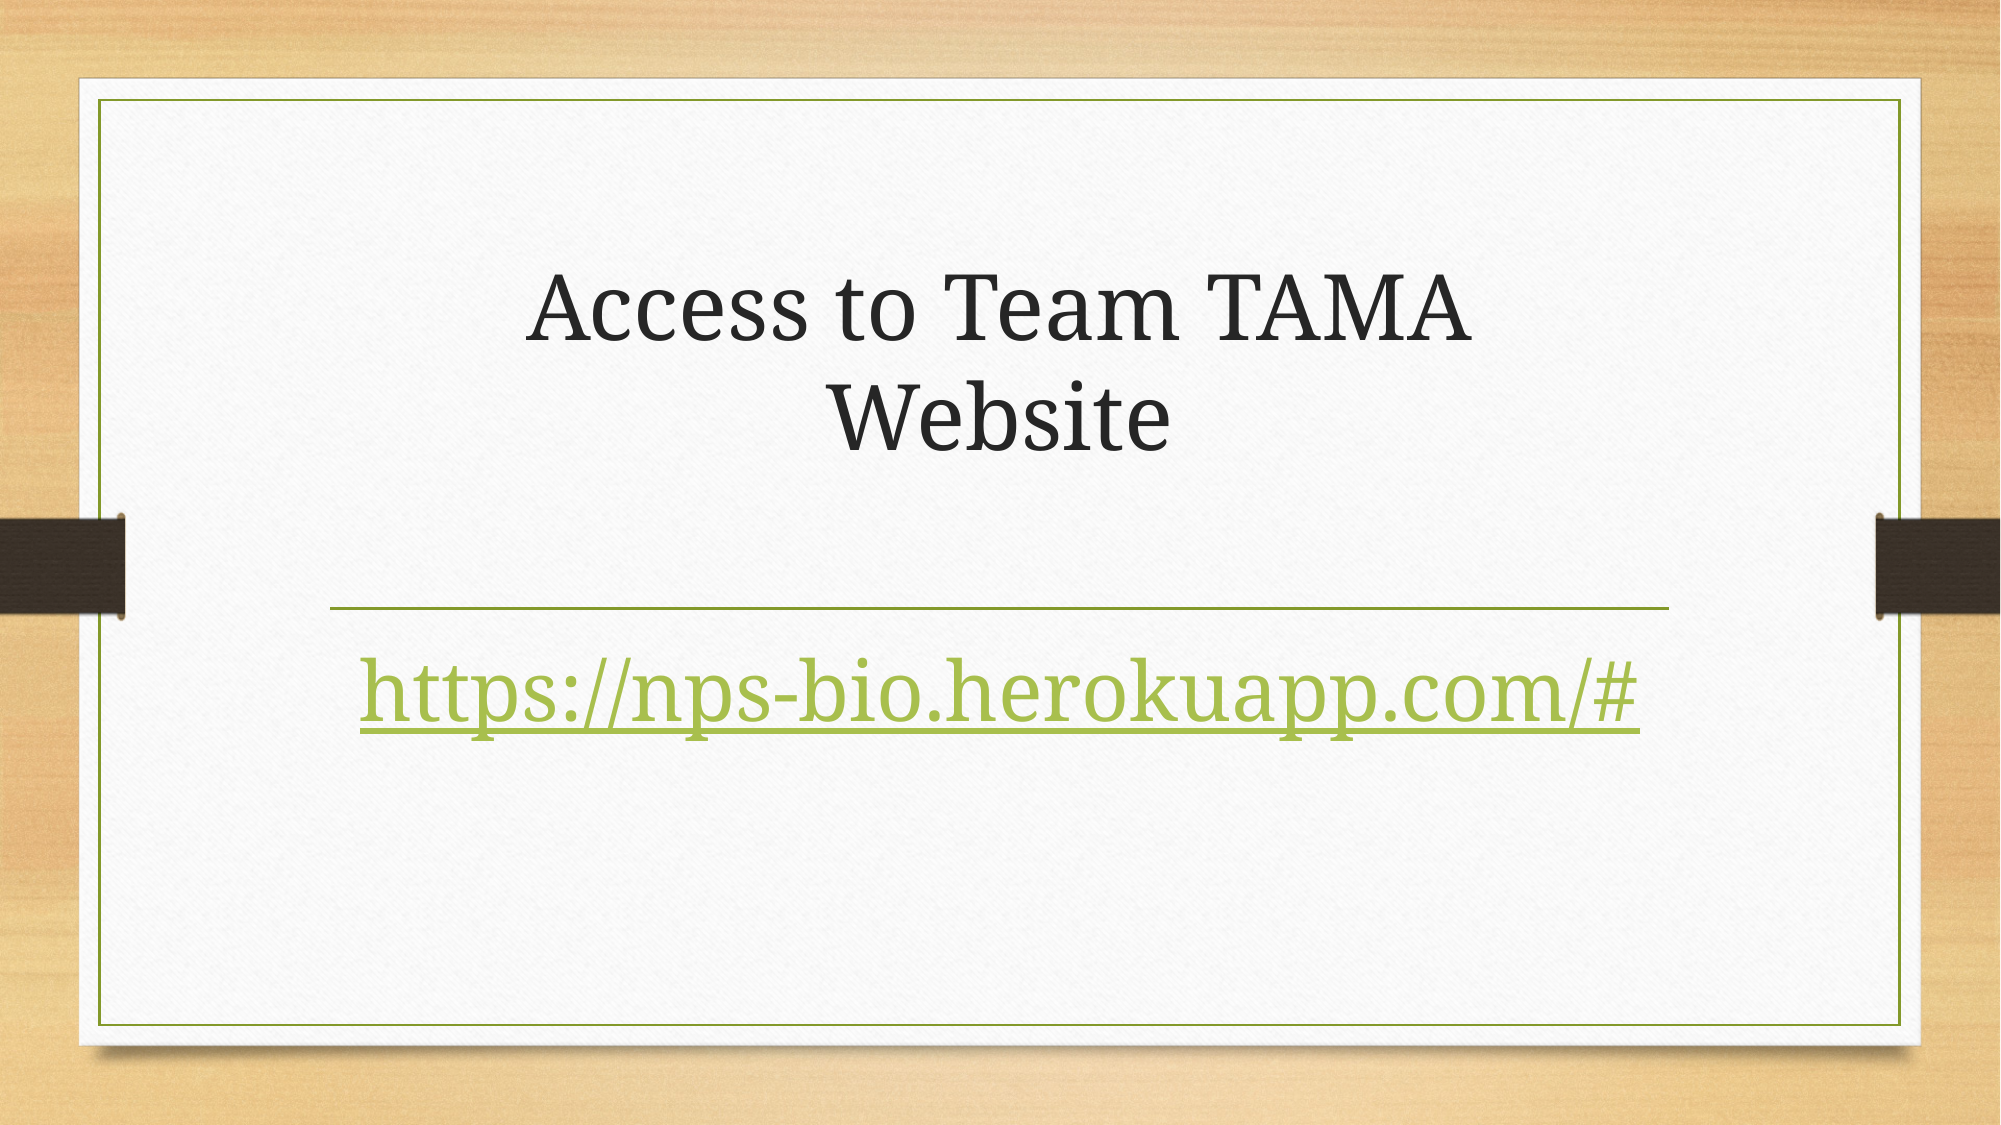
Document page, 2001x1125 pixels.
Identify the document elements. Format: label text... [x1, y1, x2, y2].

picture [0, 0, 2001, 1125]
title Access to Team TAMA Website [330, 287, 1669, 587]
list https://nps-bio.herokuapp.com/# [330, 630, 1669, 788]
